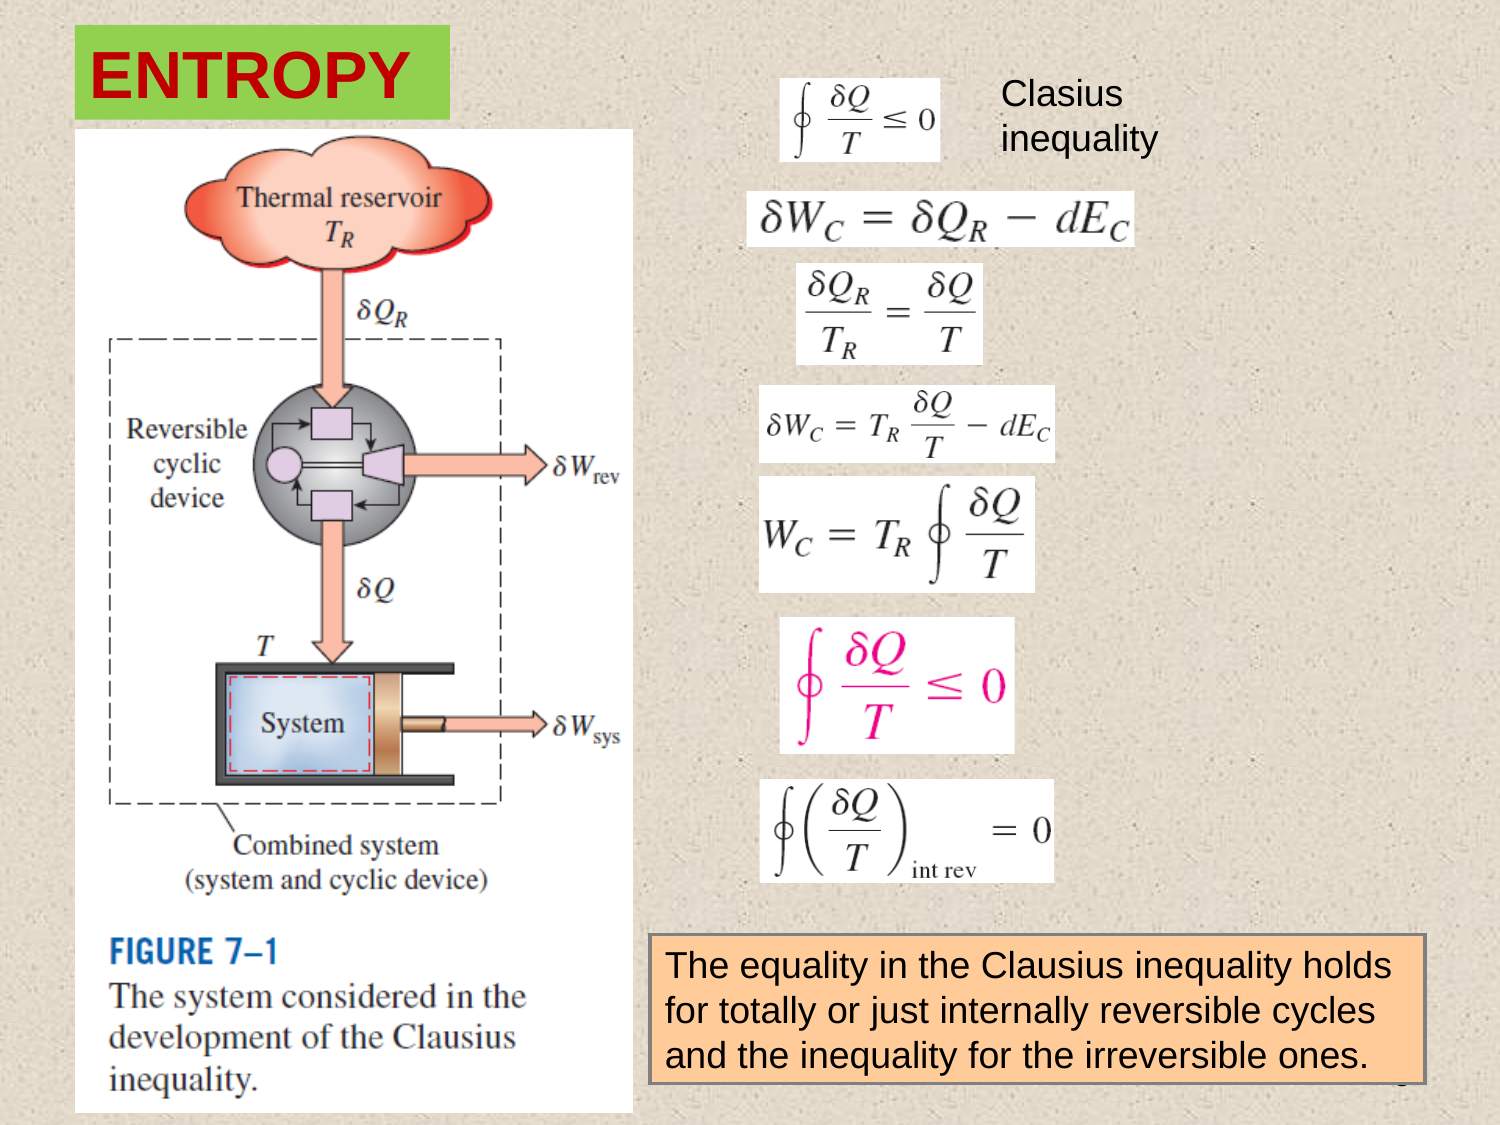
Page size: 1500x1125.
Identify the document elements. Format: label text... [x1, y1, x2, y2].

picture [0, 0, 1500, 1125]
slide_number 3 [1074, 1049, 1426, 1103]
text_box The equality in the Clausius inequality holds for totally or just internally reversible cycles and the inequality for the irreversible ones. [650, 934, 1425, 1084]
text_box ENTROPY [74, 24, 450, 120]
text_box Clasius inequality [986, 61, 1274, 166]
